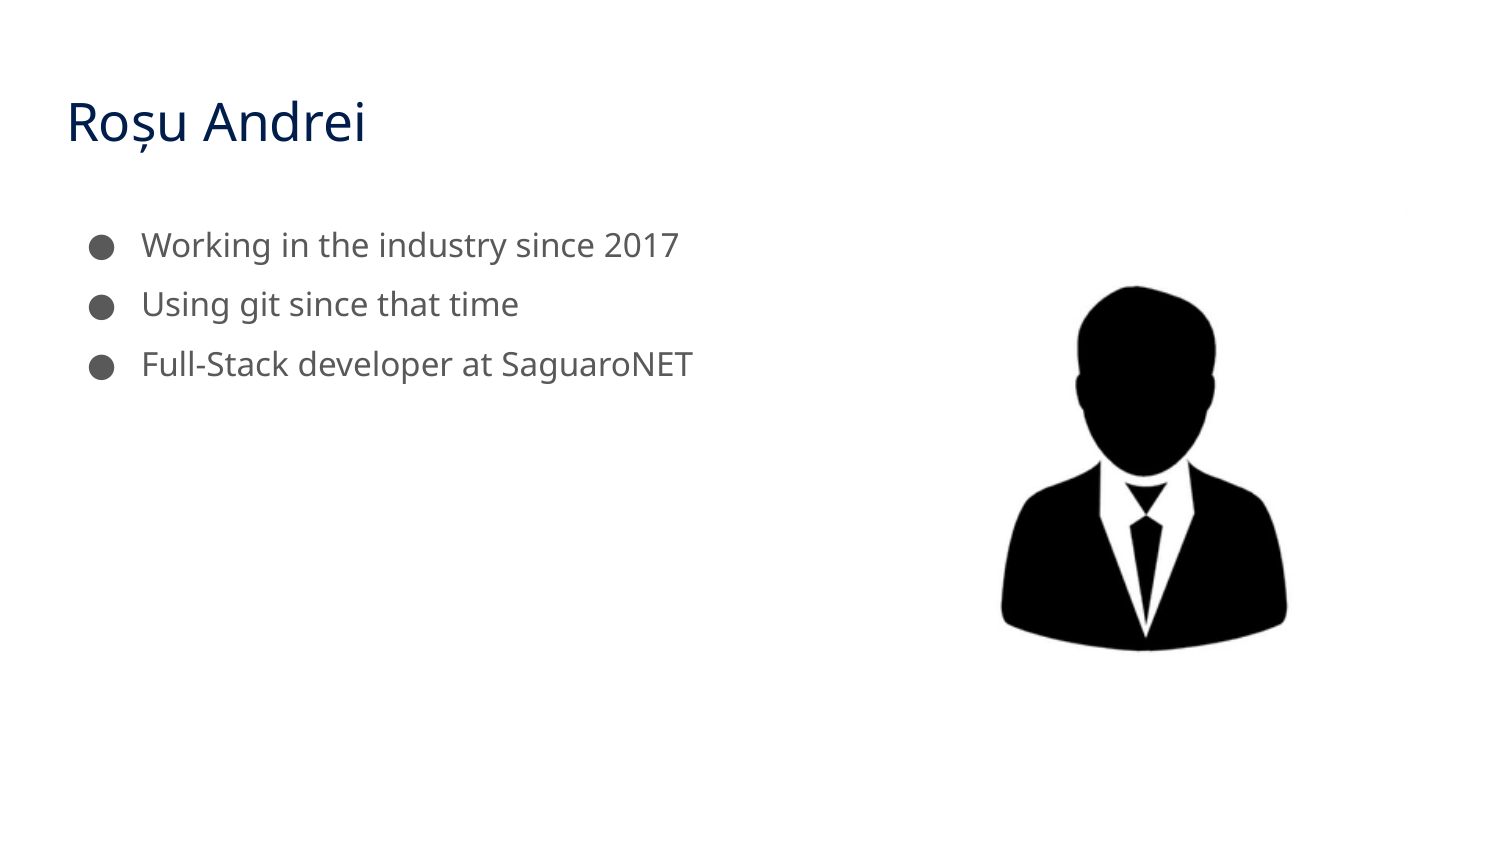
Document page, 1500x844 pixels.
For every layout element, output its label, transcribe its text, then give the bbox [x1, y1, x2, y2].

picture [880, 204, 1409, 734]
list Working in the industry since 2017 Using git since that time Full-Stack developer at SaguaroNET [51, 189, 750, 750]
title Roșu Andrei [51, 72, 1449, 167]
